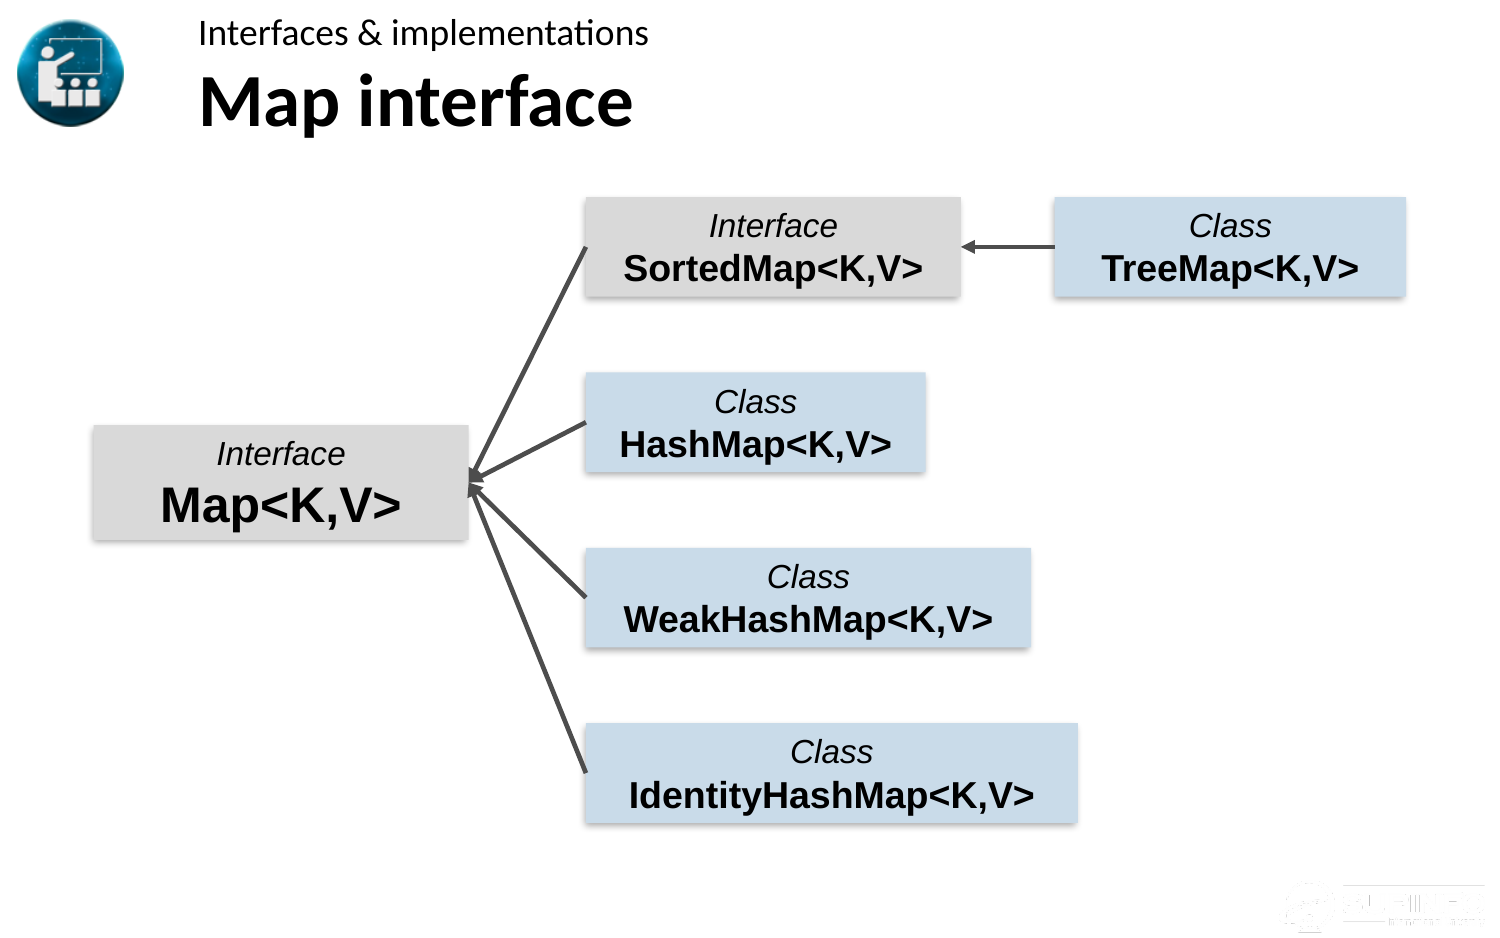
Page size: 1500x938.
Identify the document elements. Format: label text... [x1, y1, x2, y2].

picture [49, 37, 102, 75]
picture [39, 46, 101, 107]
picture [1269, 870, 1494, 938]
text_box [419, 28, 450, 90]
list Interfaces & implementations [183, 0, 1459, 56]
title Map interface [183, 56, 1459, 138]
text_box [93, 196, 1407, 825]
picture [17, 19, 125, 127]
